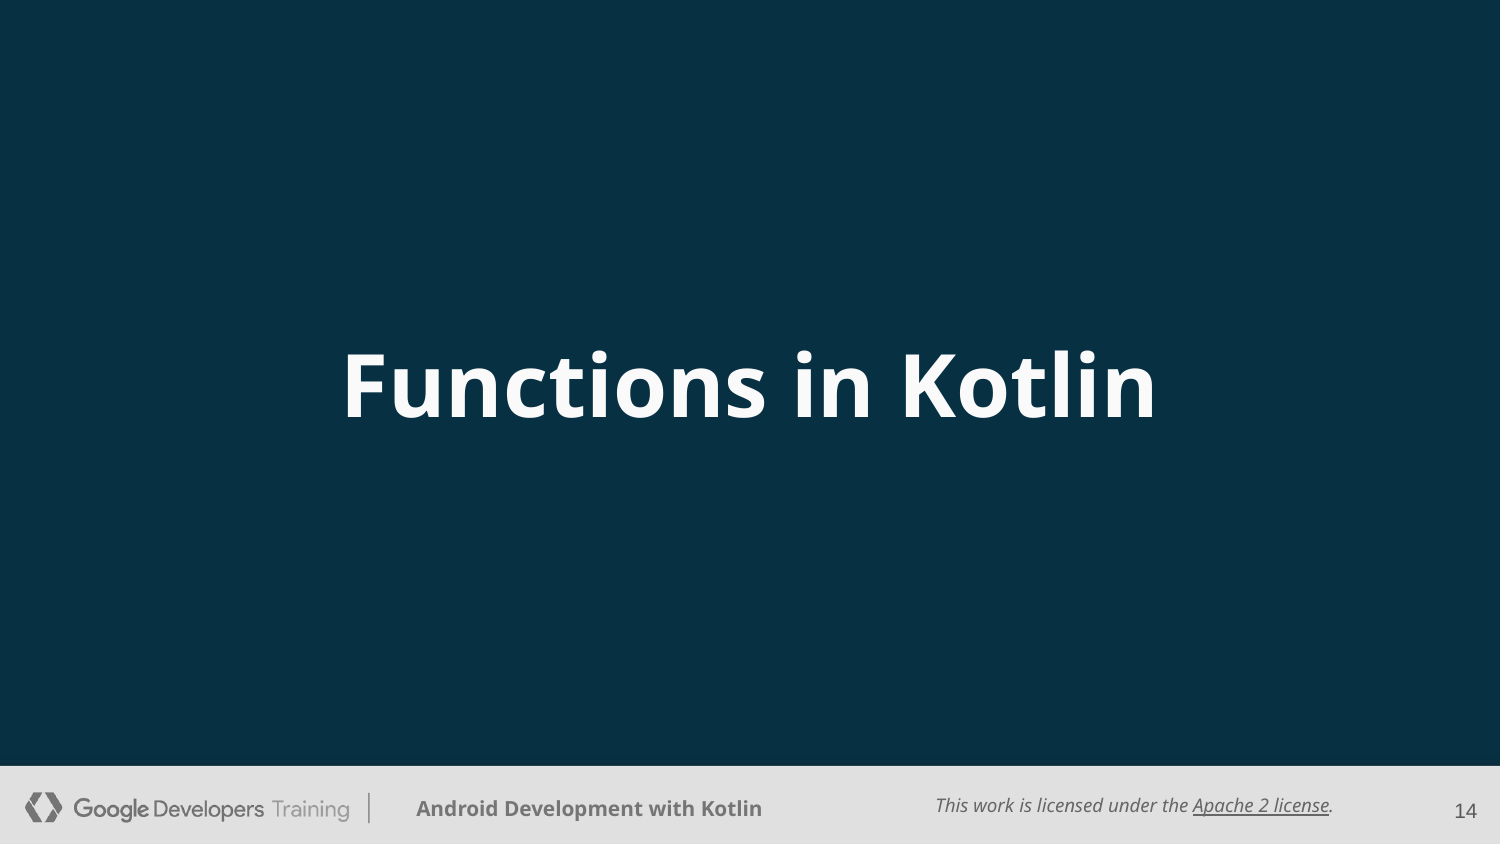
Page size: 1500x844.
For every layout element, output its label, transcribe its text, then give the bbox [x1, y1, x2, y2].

picture [0, 0, 1500, 844]
title Functions in Kotlin [51, 0, 1449, 765]
slide_number ‹#› [1402, 777, 1493, 842]
